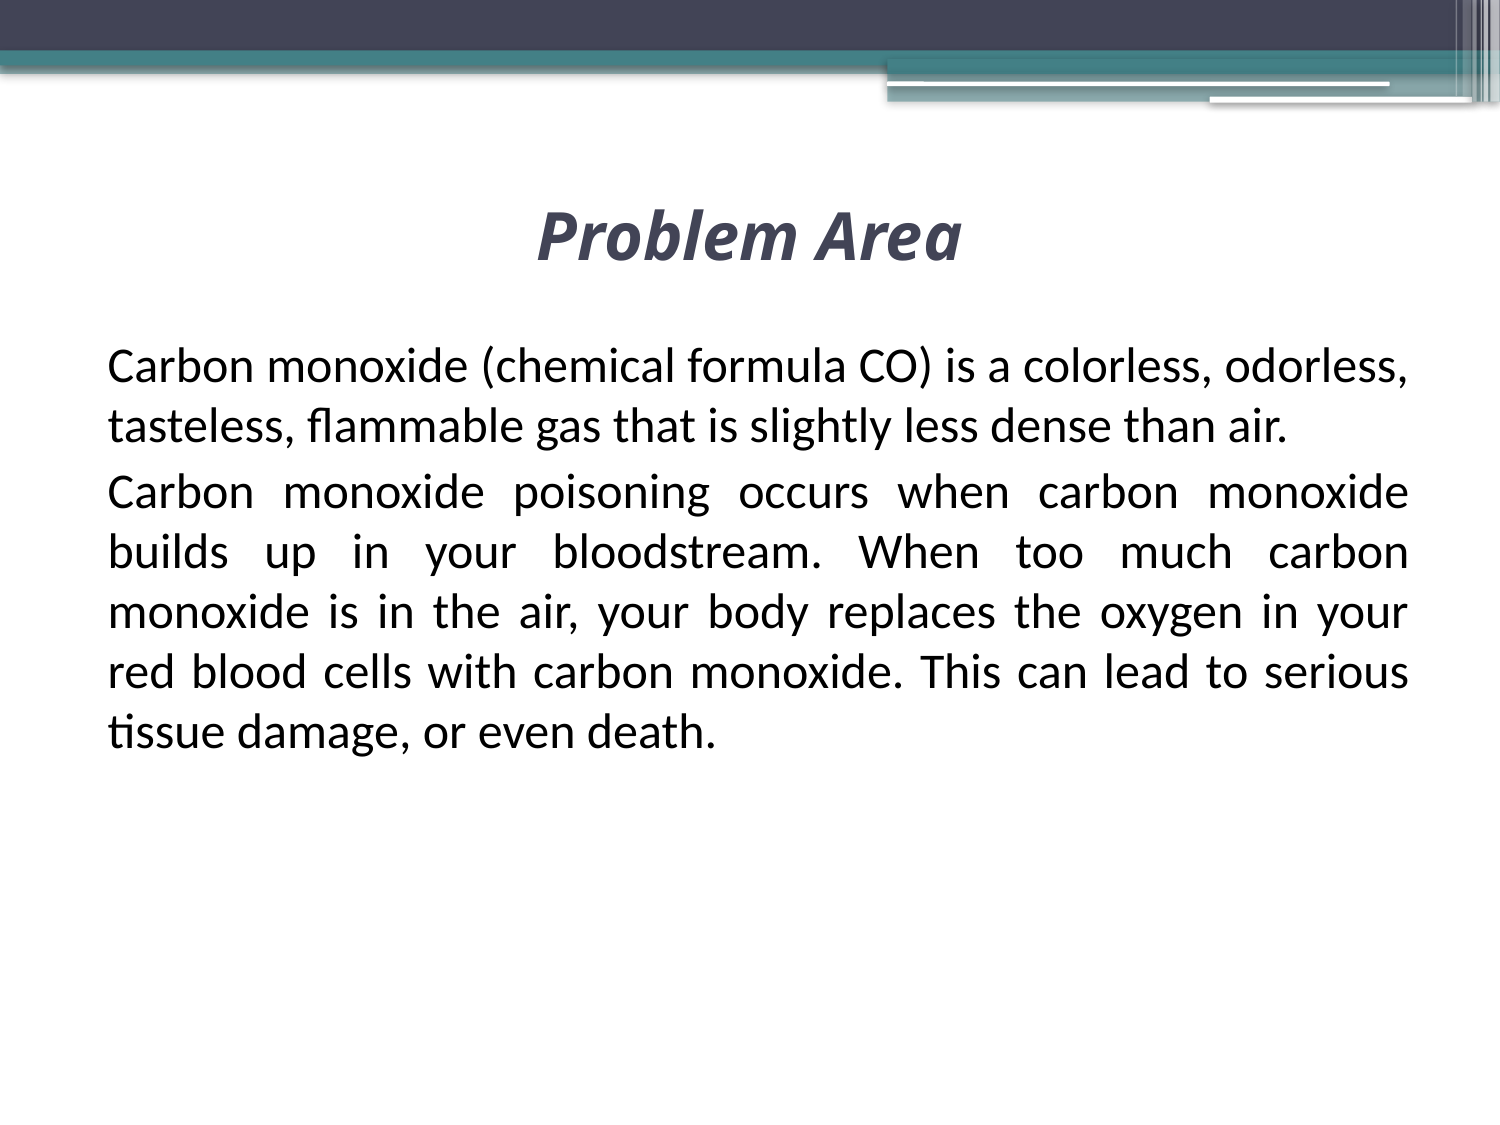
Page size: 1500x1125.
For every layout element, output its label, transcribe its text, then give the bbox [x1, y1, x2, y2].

title Problem Area [75, 146, 1425, 322]
list Carbon monoxide (chemical formula CO) is a colorless, odorless, tasteless, flammable gas that is slightly less dense than air. Carbon monoxide poisoning occurs when carbon monoxide builds up in your bloodstream. When too much carbon monoxide is in the air, your body replaces the oxygen in your red blood cells with carbon monoxide. This can lead to serious tissue damage, or even death. [75, 324, 1425, 1125]
